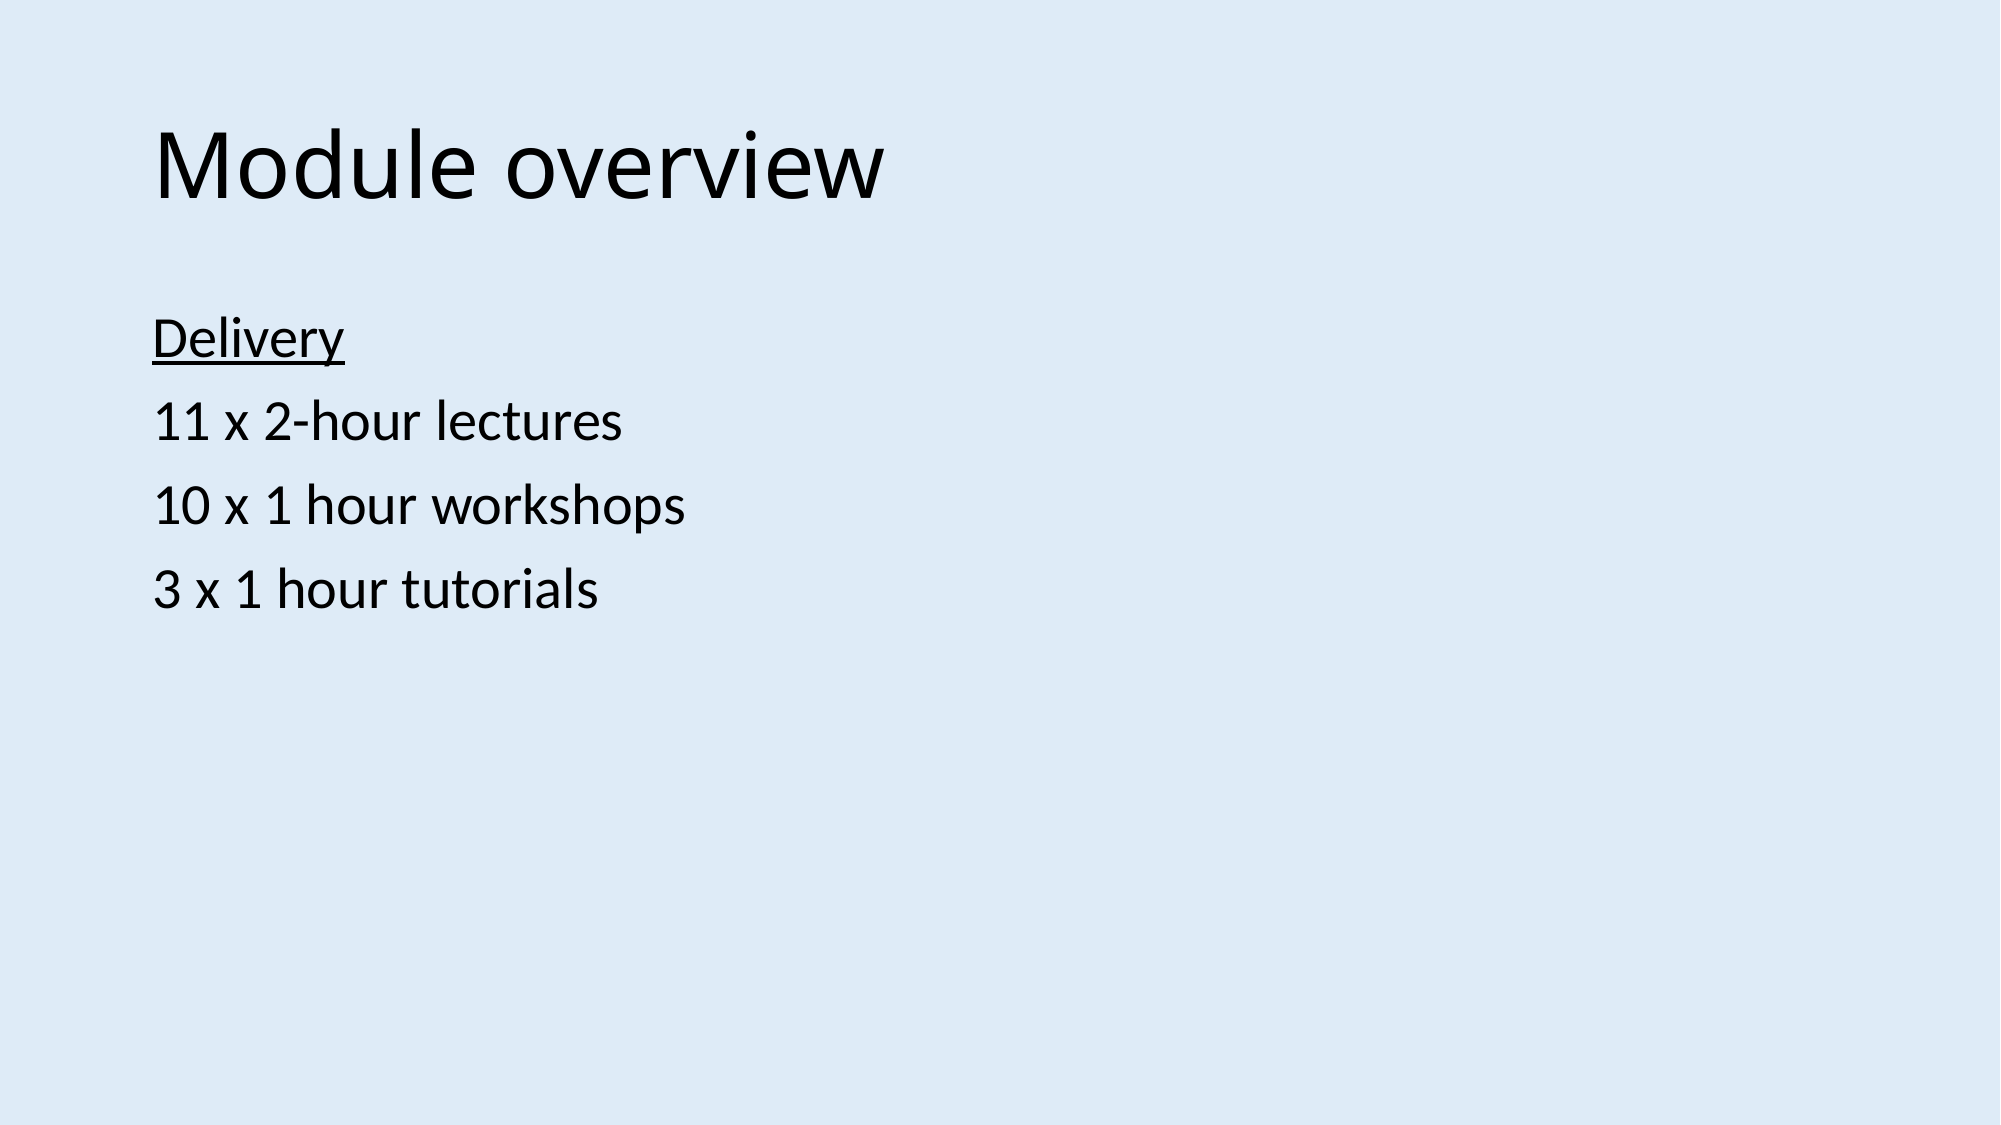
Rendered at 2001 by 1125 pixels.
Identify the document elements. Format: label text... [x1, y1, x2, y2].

list Delivery 11 x 2-hour lectures 10 x 1 hour workshops 3 x 1 hour tutorials [137, 299, 1863, 1014]
title Module overview [137, 59, 1863, 278]
